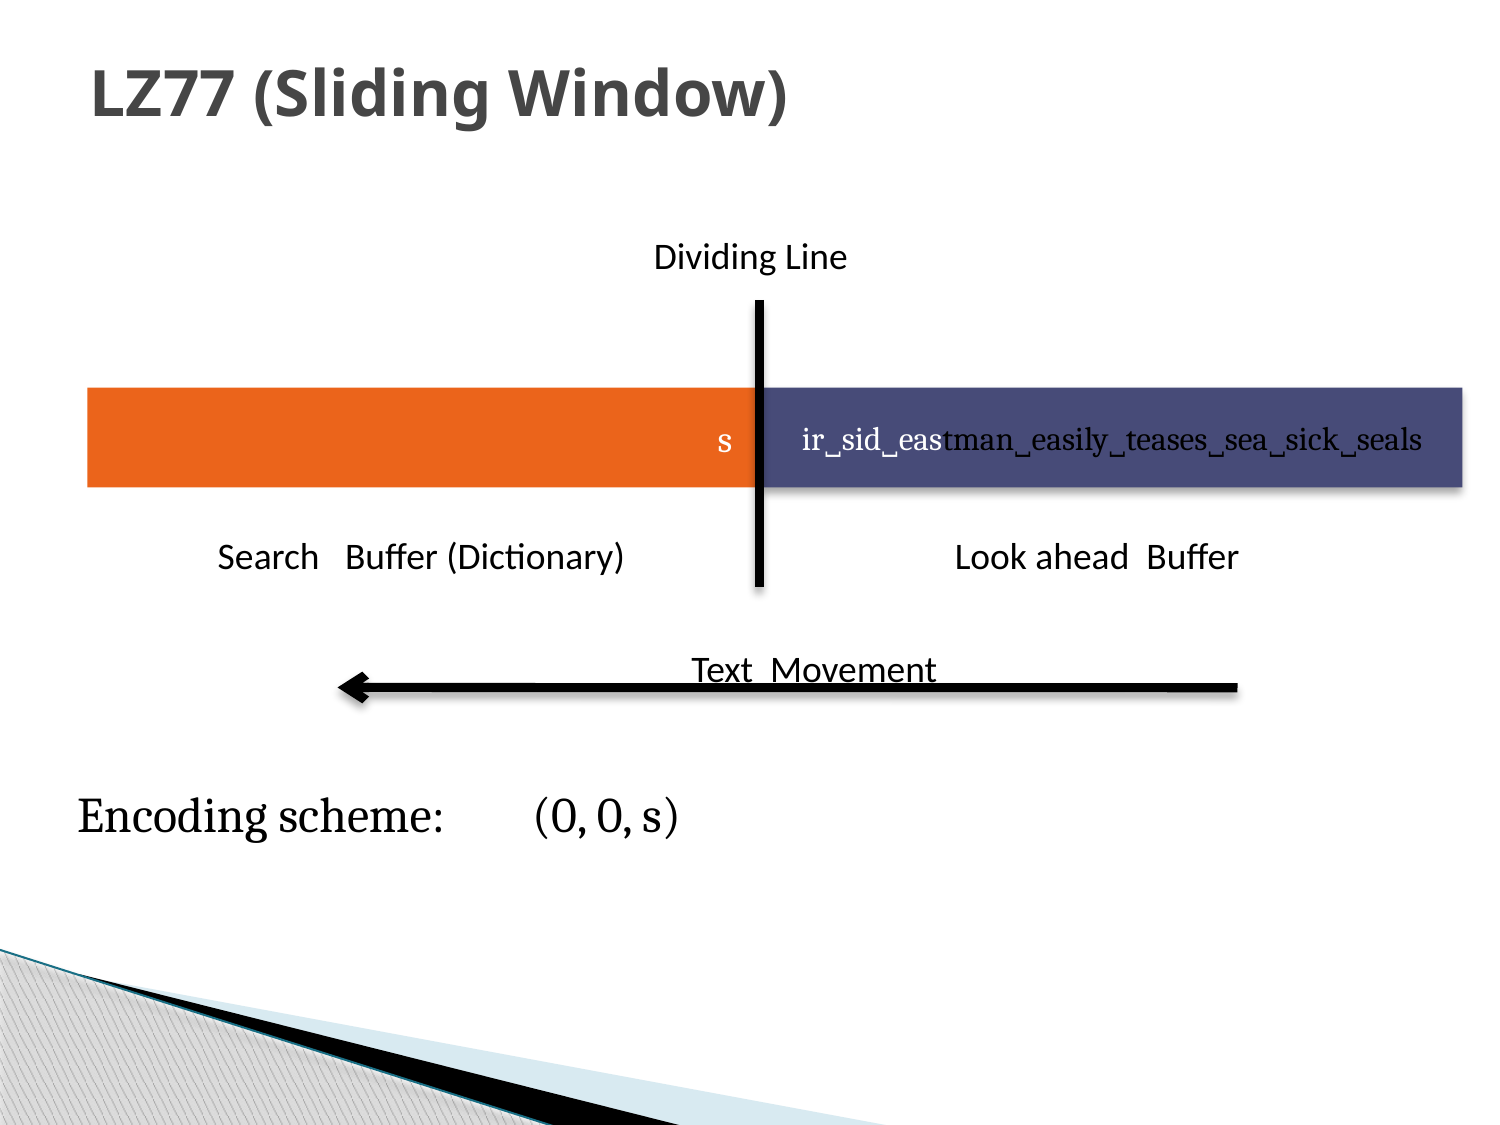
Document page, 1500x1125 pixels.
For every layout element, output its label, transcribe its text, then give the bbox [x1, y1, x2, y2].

text_box ir˽sid˽eastman˽easily˽teases˽sea˽sick˽seals [769, 382, 1468, 493]
text_box Search Buffer (Dictionary) [202, 524, 641, 585]
text_box Text Movement [676, 637, 953, 687]
text_box s [83, 383, 749, 492]
title LZ77 (Sliding Window) [75, 45, 1425, 138]
text_box Encoding scheme: (0, 0, s) [62, 774, 1425, 850]
text_box Dividing Line [639, 224, 863, 285]
text_box Look ahead Buffer [940, 524, 1255, 585]
